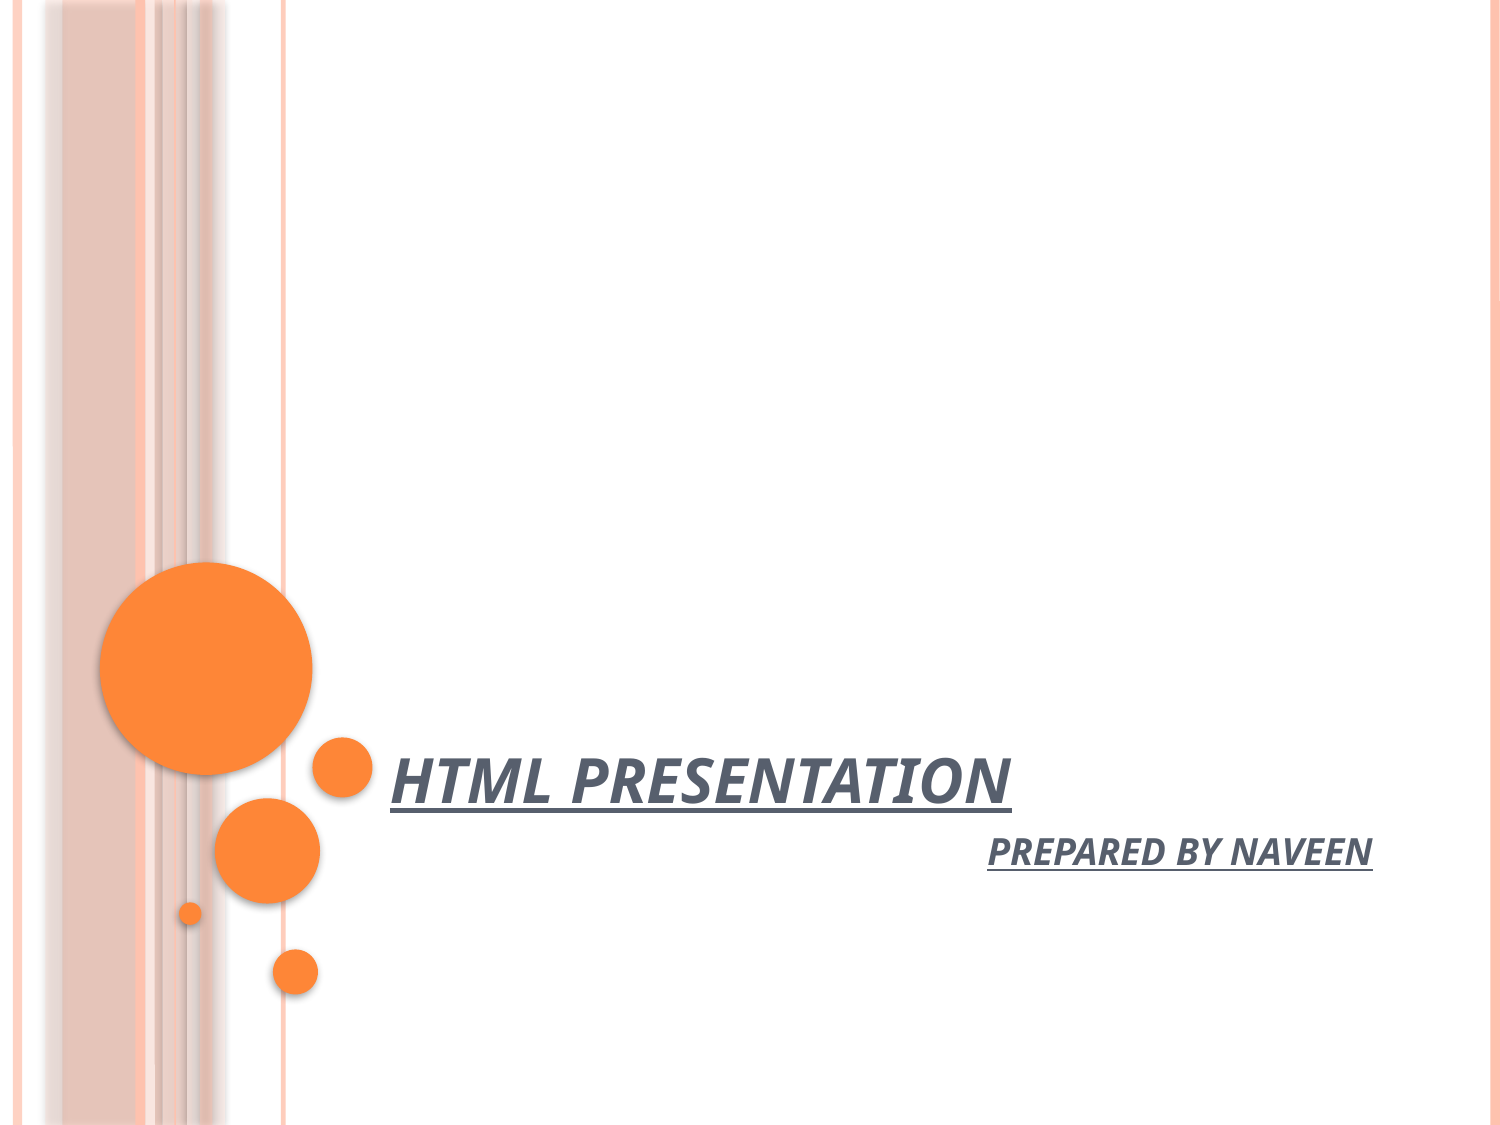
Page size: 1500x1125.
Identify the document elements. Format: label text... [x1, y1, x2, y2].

subtitle PREPARED BY NAVEEN [375, 820, 1388, 1046]
title HTML PRESENTATION [375, 512, 1388, 820]
